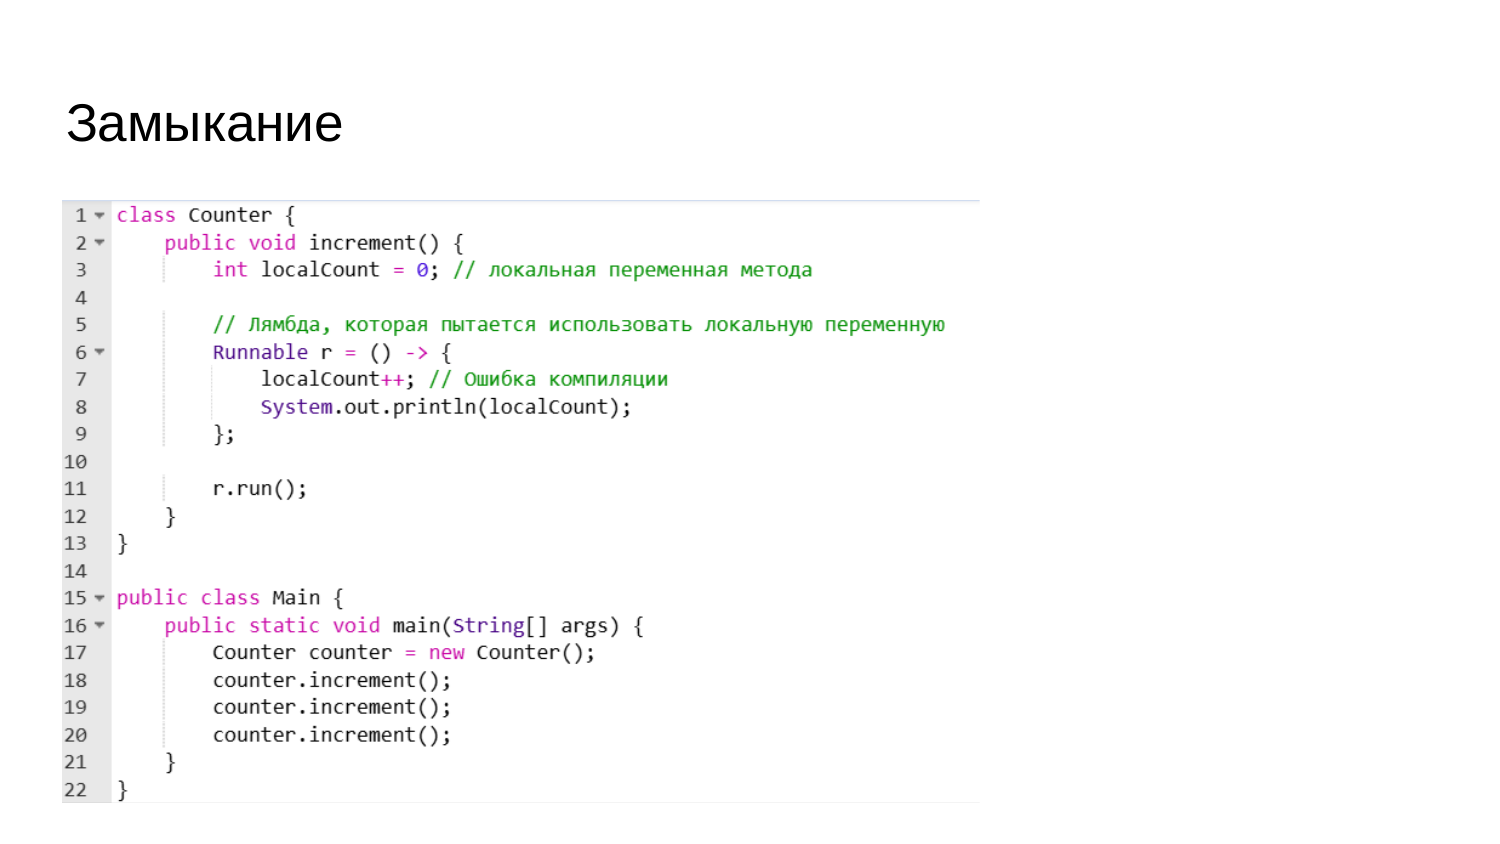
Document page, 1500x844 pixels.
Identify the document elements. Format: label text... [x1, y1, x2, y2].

title Замыкание [51, 72, 1449, 167]
picture [61, 200, 980, 803]
